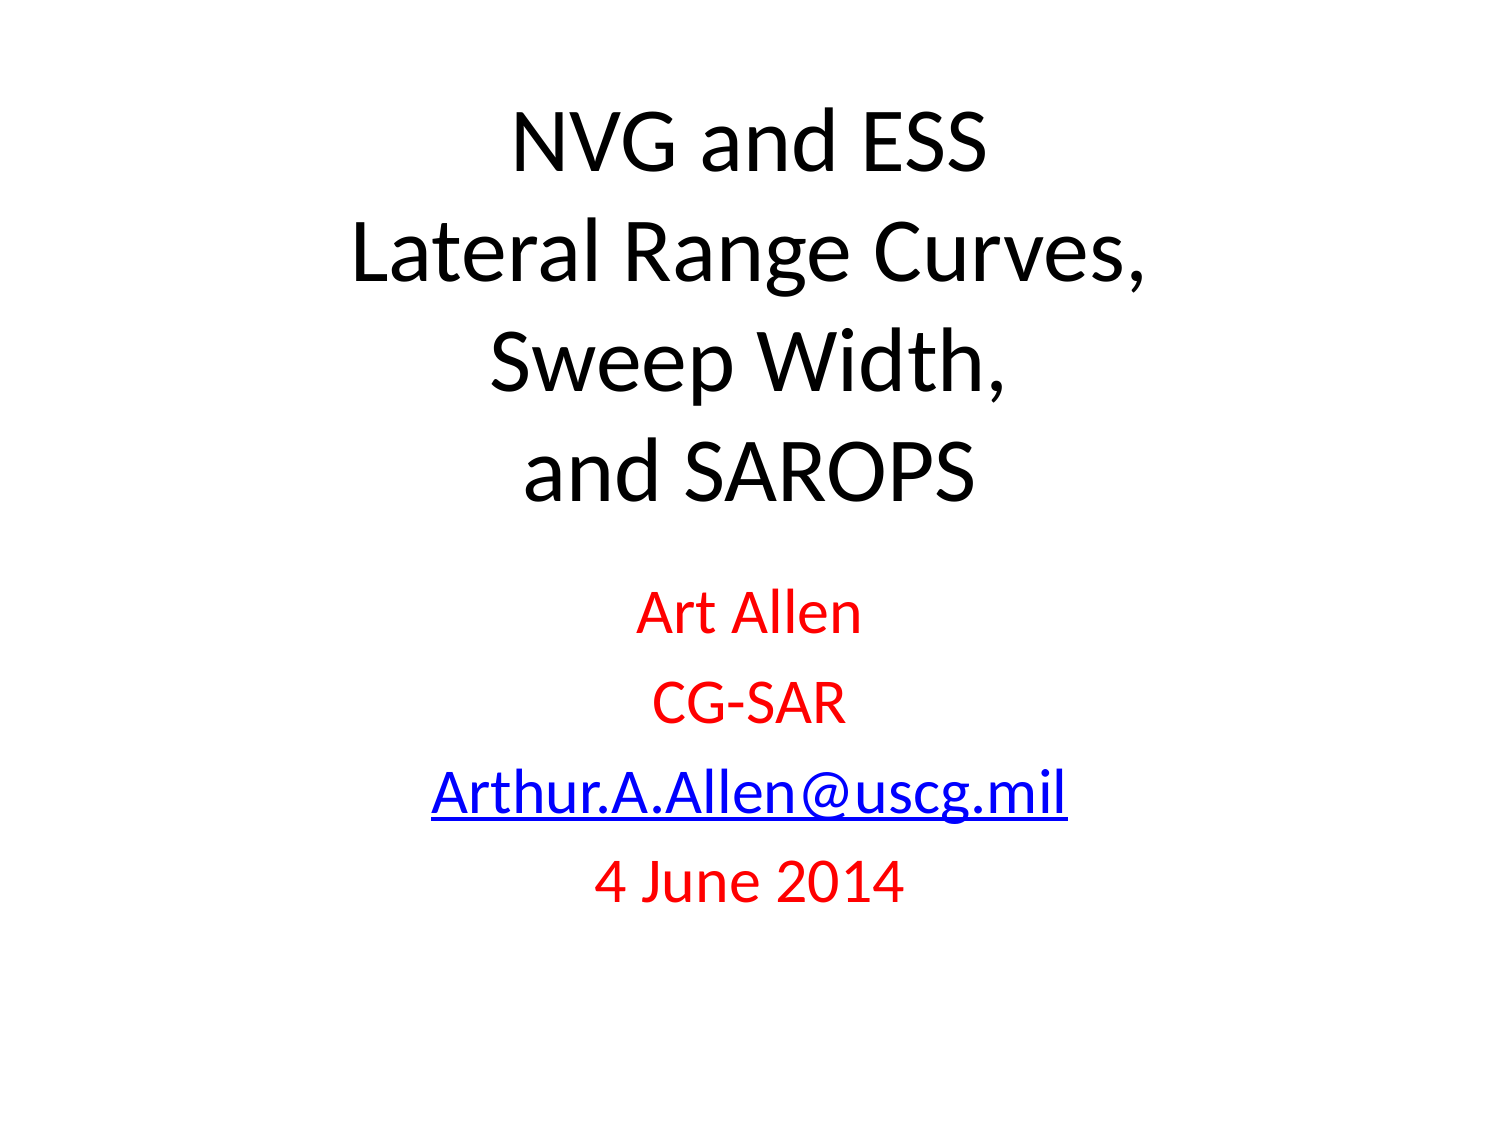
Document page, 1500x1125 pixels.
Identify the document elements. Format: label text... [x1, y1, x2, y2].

title NVG and ESS Lateral Range Curves, Sweep Width, and SAROPS [112, 49, 1388, 551]
subtitle Art Allen CG-SAR Arthur.A.Allen@uscg.mil 4 June 2014 [224, 562, 1276, 926]
